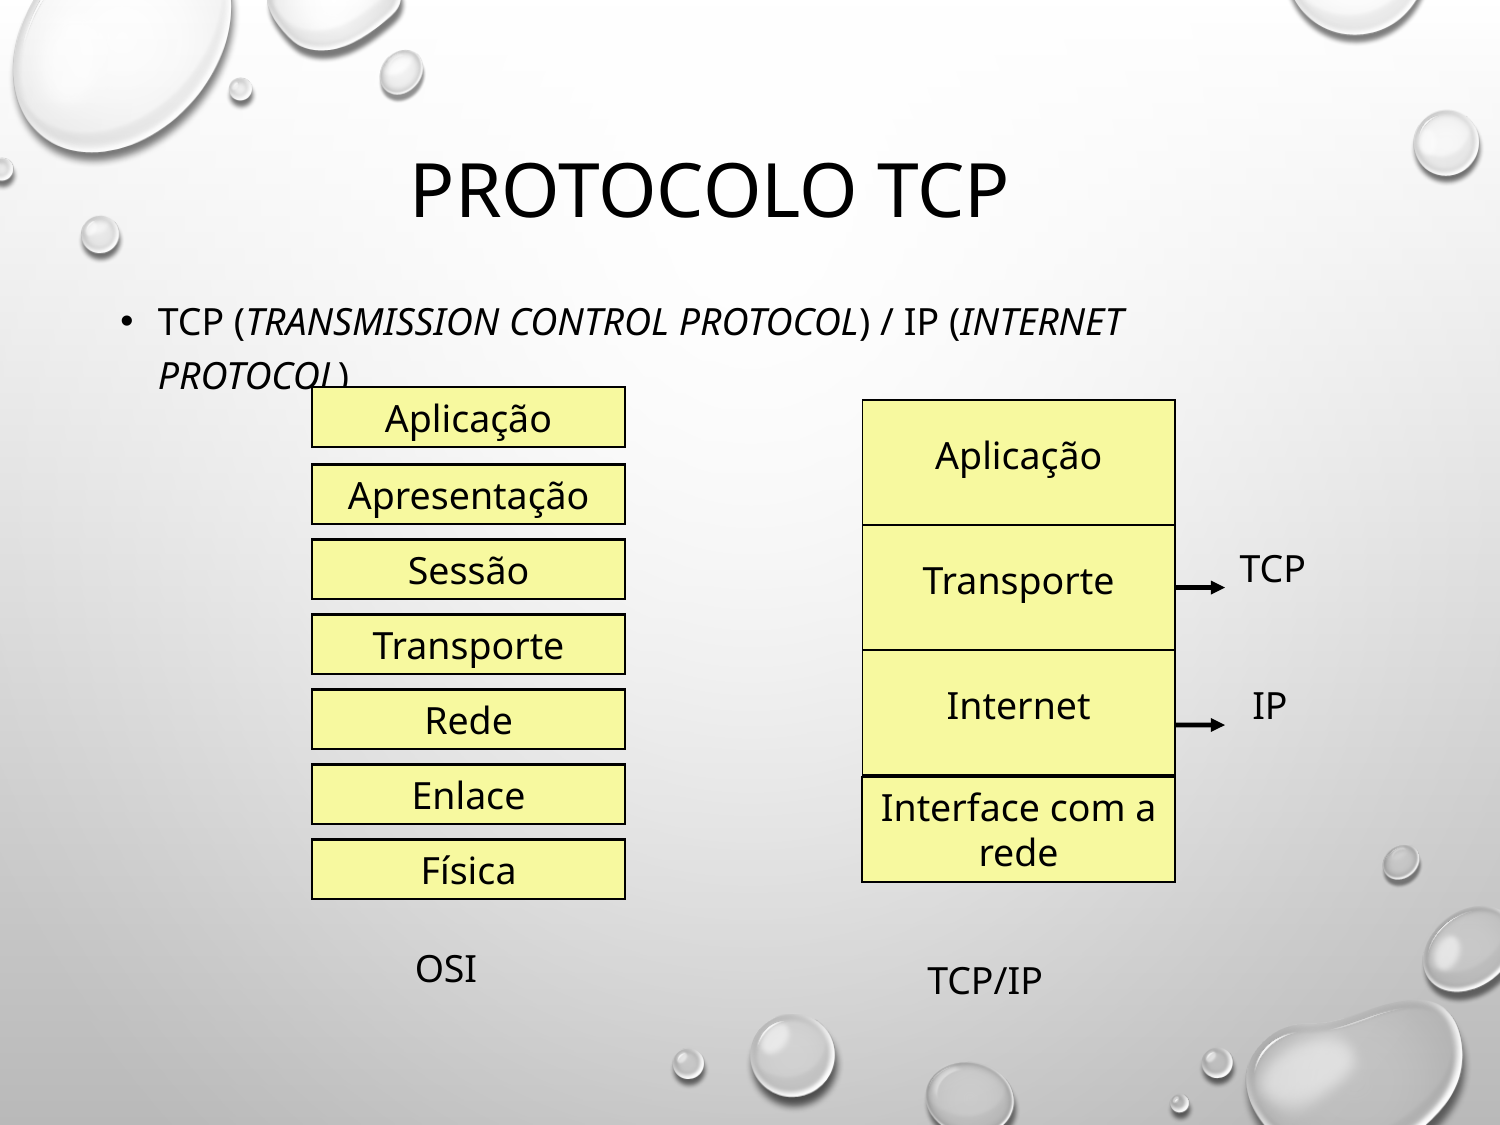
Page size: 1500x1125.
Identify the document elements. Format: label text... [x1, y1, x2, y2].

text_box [312, 387, 1376, 1026]
picture [0, 0, 1500, 1125]
list TCP (Transmission Control Protocol) / IP (Internet Protocol) [105, 281, 1281, 1019]
title Protocolo TCP [35, 105, 1386, 281]
